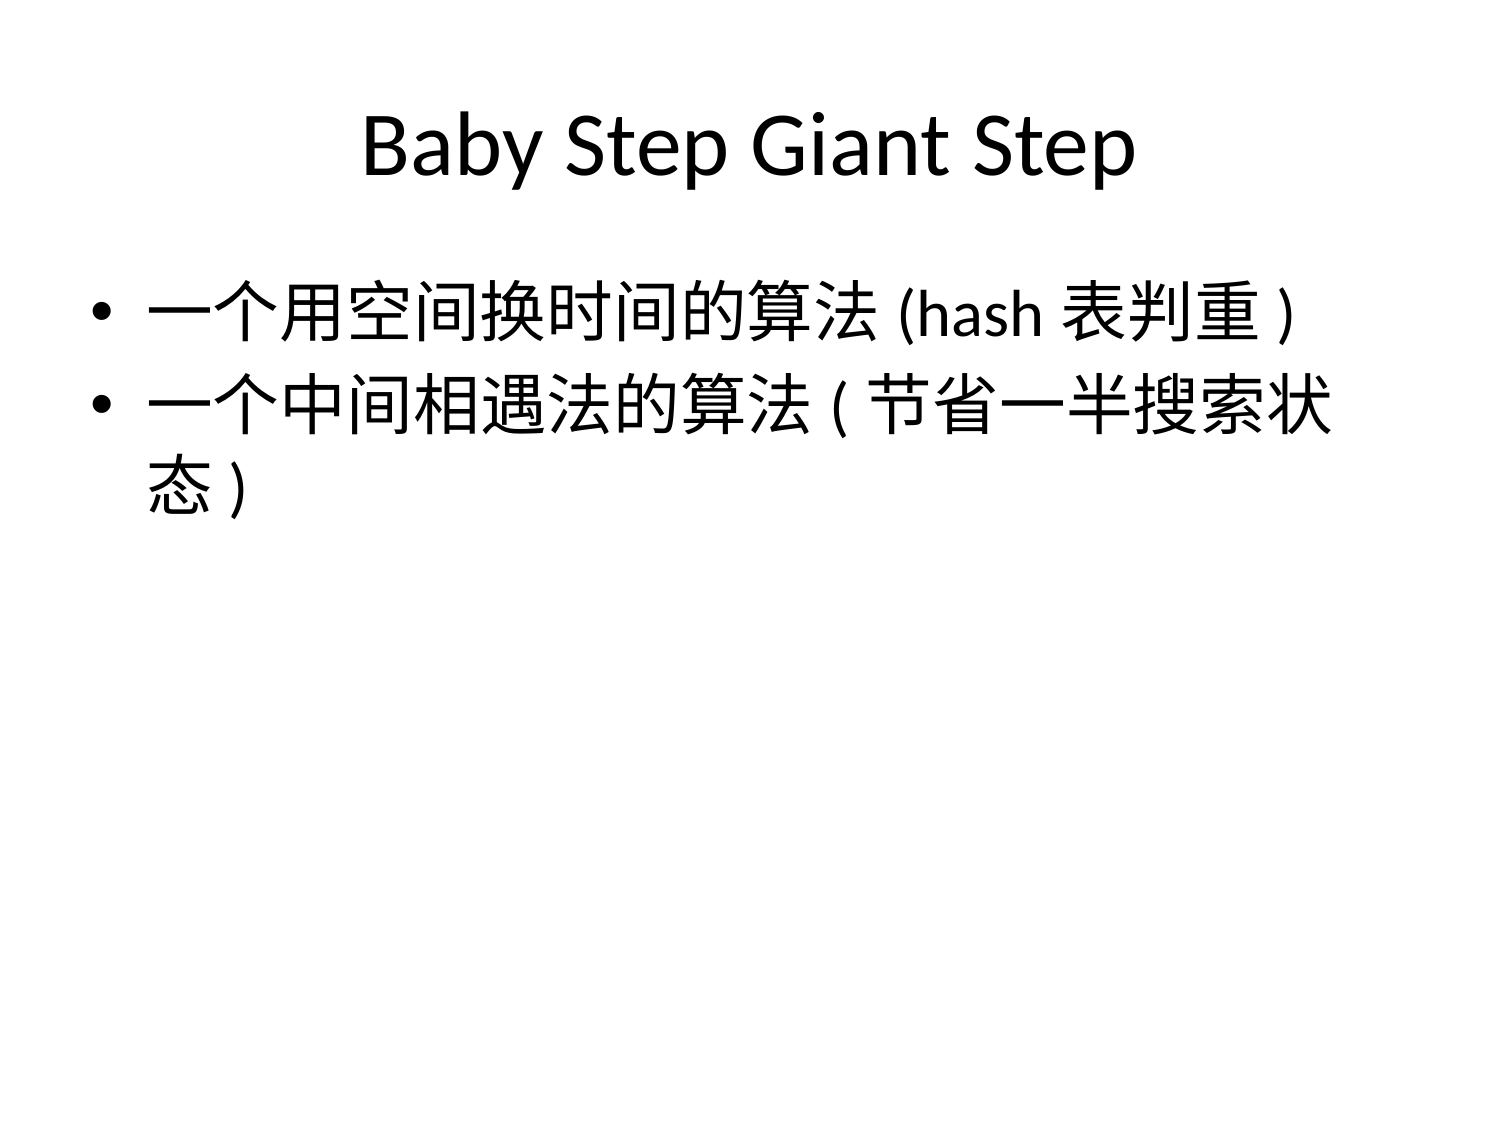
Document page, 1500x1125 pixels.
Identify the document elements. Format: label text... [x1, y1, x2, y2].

title Baby Step Giant Step [75, 45, 1425, 233]
list 一个用空间换时间的算法(hash表判重) 一个中间相遇法的算法(节省一半搜索状态) [75, 262, 1425, 1005]
